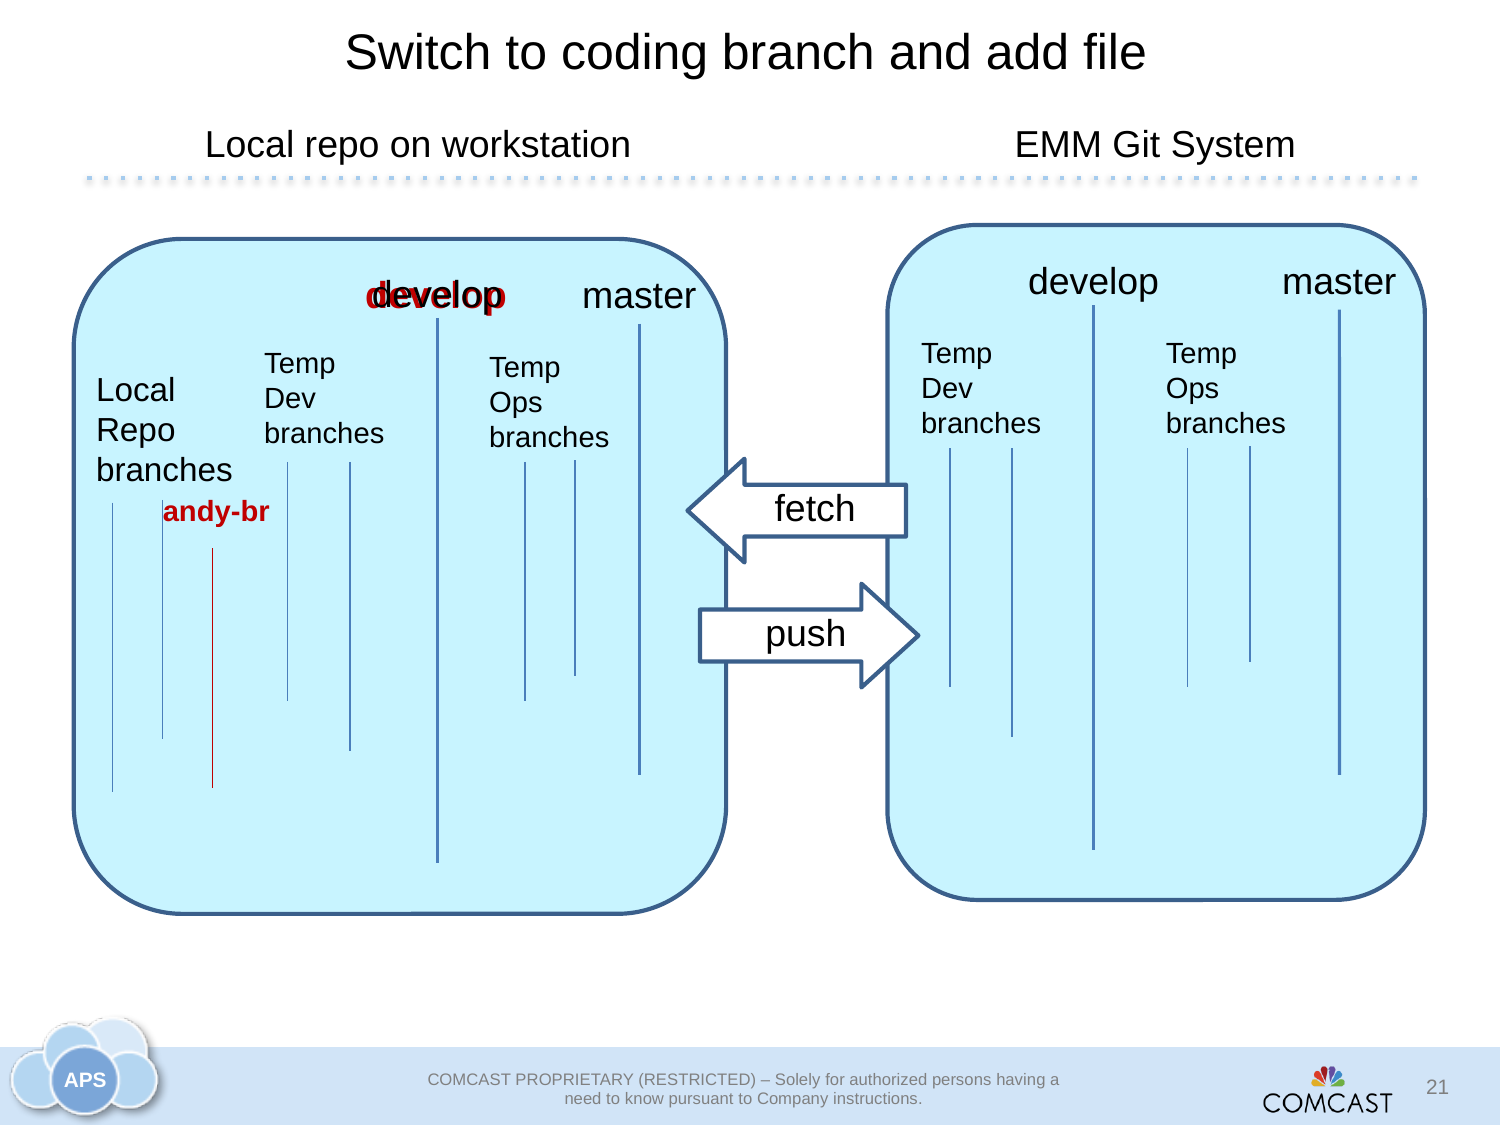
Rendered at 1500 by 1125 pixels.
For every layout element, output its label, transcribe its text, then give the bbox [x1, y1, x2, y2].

text_box Temp Dev branches [906, 326, 1006, 447]
text_box [885, 222, 1428, 903]
text_box EMM Git System [999, 112, 1313, 173]
text_box Temp Ops branches [1179, 326, 1302, 447]
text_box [355, 262, 520, 863]
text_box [147, 485, 286, 788]
picture [1251, 1053, 1400, 1125]
text_box master [567, 263, 712, 324]
text_box push [750, 601, 862, 662]
text_box Temp Dev branches [249, 337, 344, 458]
text_box Local repo on workstation [190, 112, 647, 173]
text_box Switch to coding branch and add file [329, 12, 1163, 88]
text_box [1011, 249, 1176, 851]
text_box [687, 458, 907, 563]
text_box Temp Ops branches [528, 340, 625, 461]
picture [5, 1012, 163, 1117]
text_box [697, 581, 921, 690]
text_box [71, 236, 729, 916]
text_box master [1267, 249, 1412, 310]
text_box Local Repo branches [81, 360, 248, 496]
